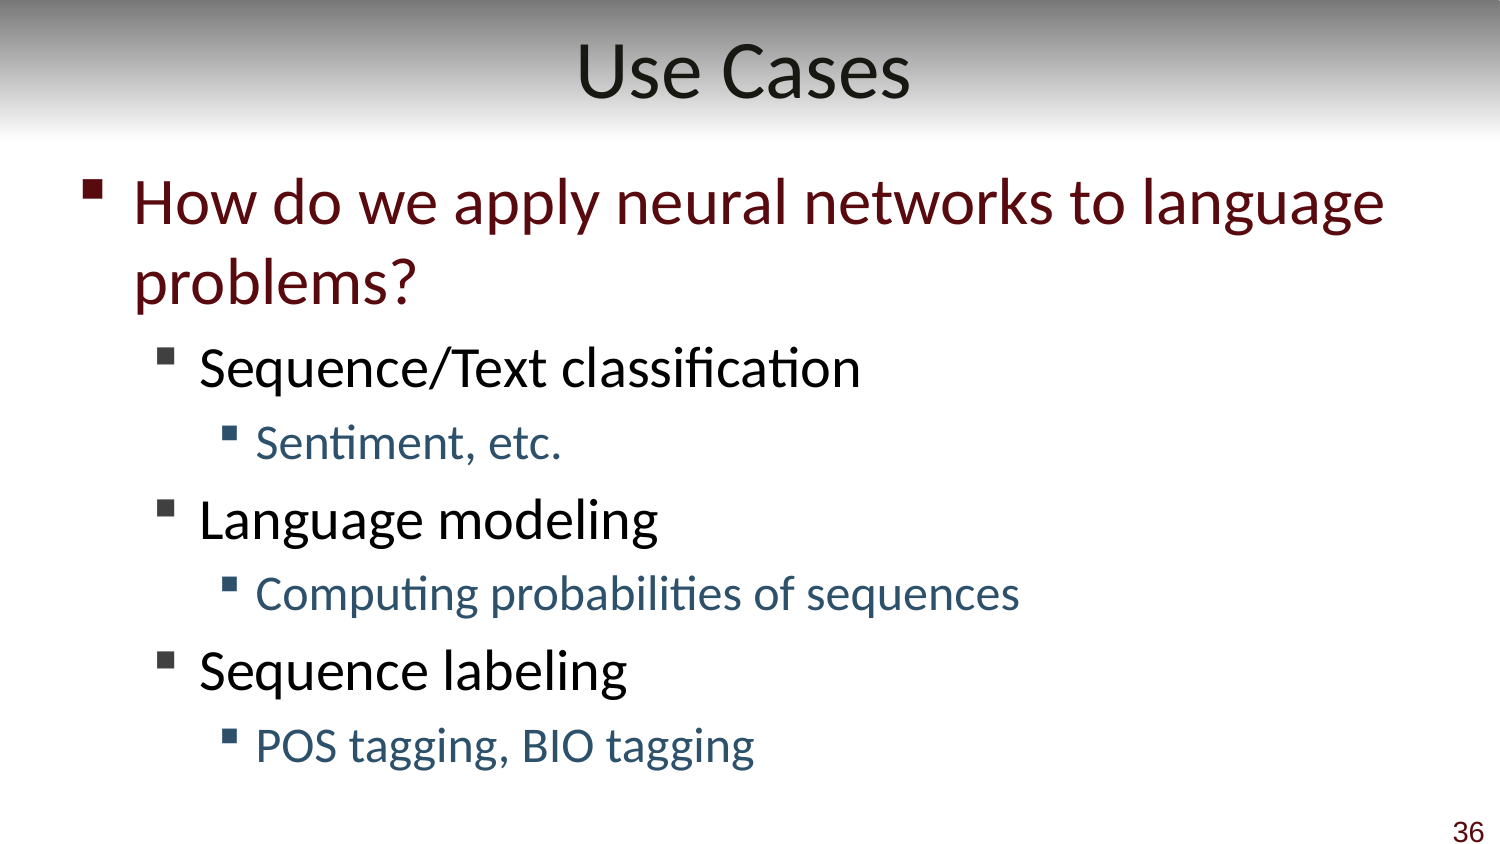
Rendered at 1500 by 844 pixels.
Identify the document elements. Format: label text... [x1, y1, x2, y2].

slide_number 36 [1424, 806, 1500, 844]
list How do we apply neural networks to language problems? Sequence/Text classification Sentiment, etc. Language modeling Computing probabilities of sequences Sequence labeling POS tagging, BIO tagging [62, 150, 1413, 797]
title Use Cases [12, 0, 1475, 132]
